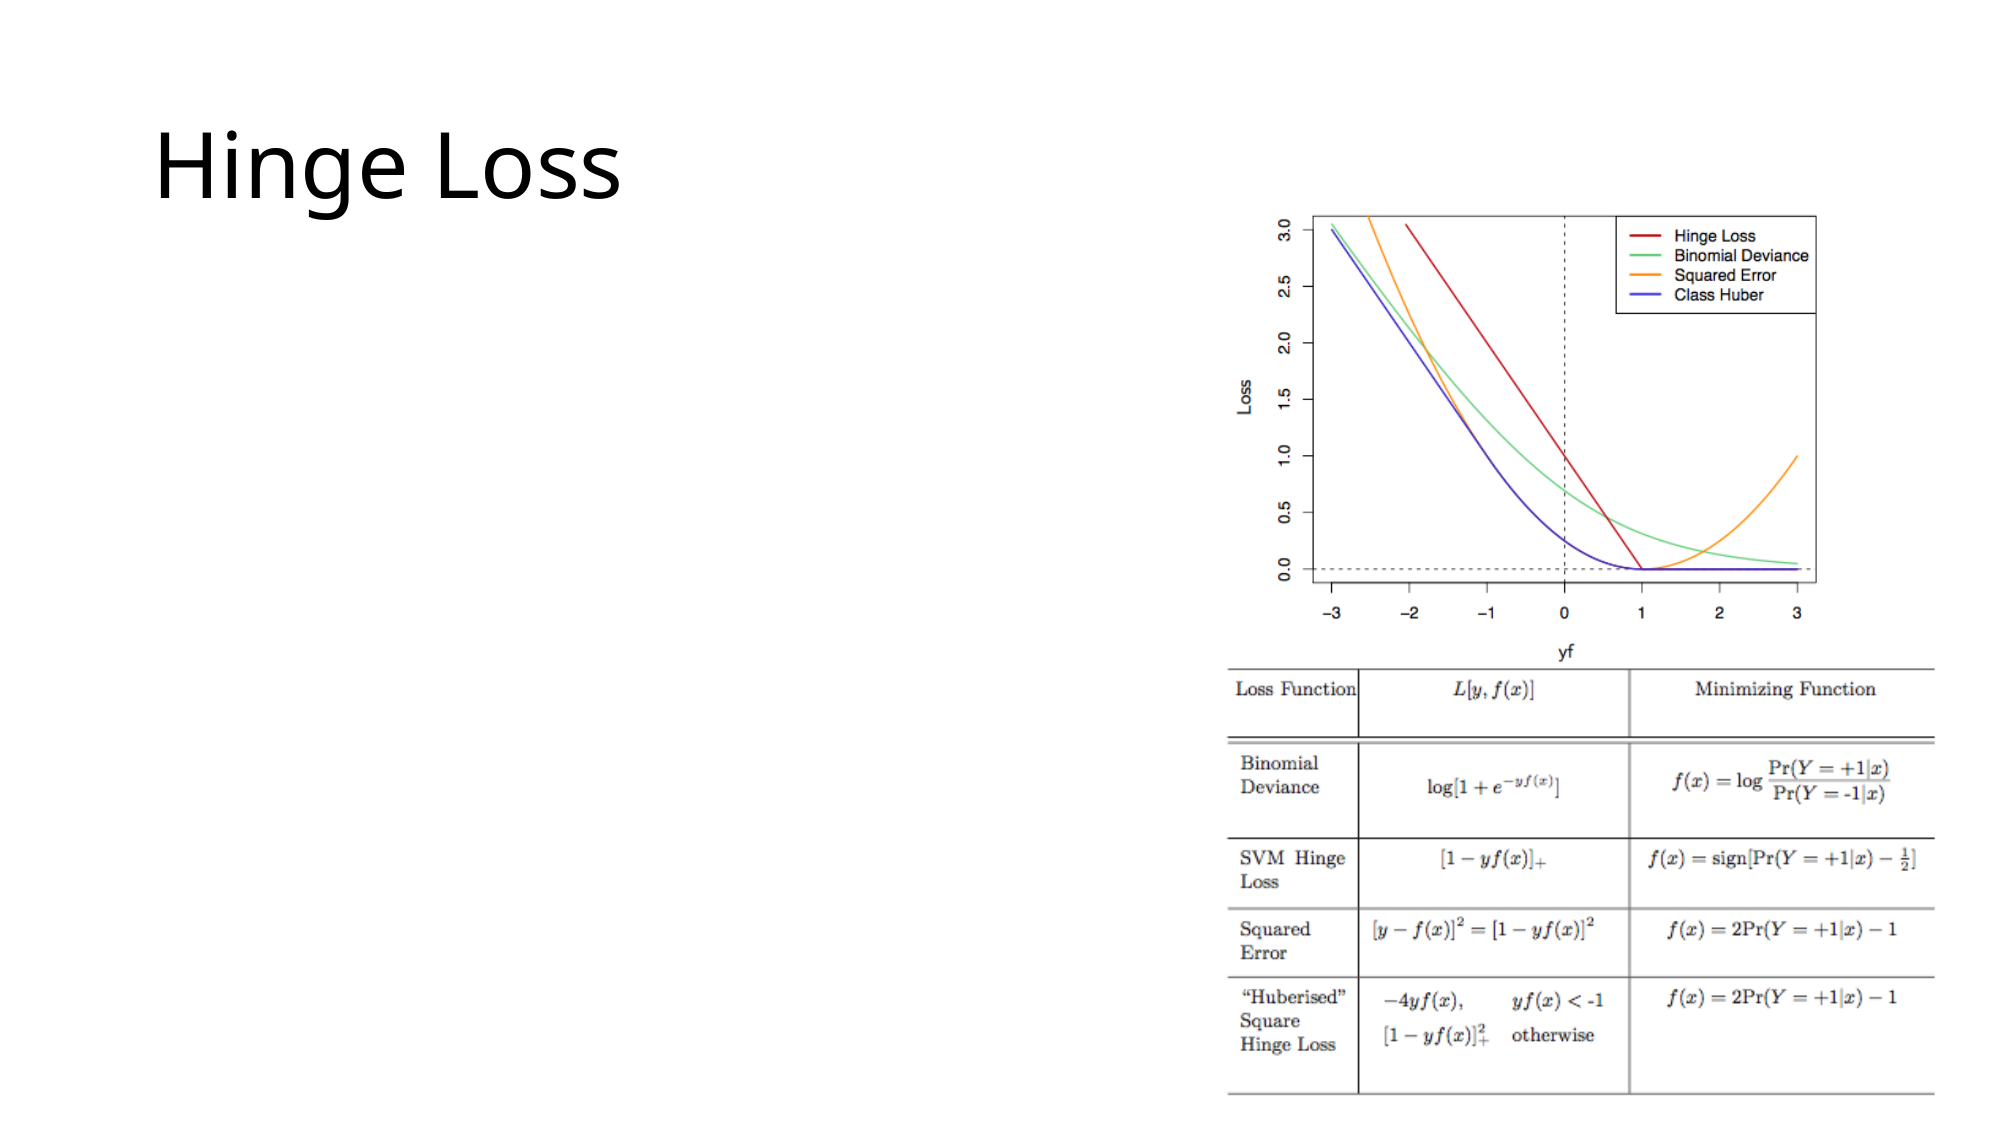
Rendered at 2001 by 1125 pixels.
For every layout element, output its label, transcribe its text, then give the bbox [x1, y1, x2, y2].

picture [1219, 211, 1946, 1100]
title Hinge Loss [137, 59, 1863, 278]
